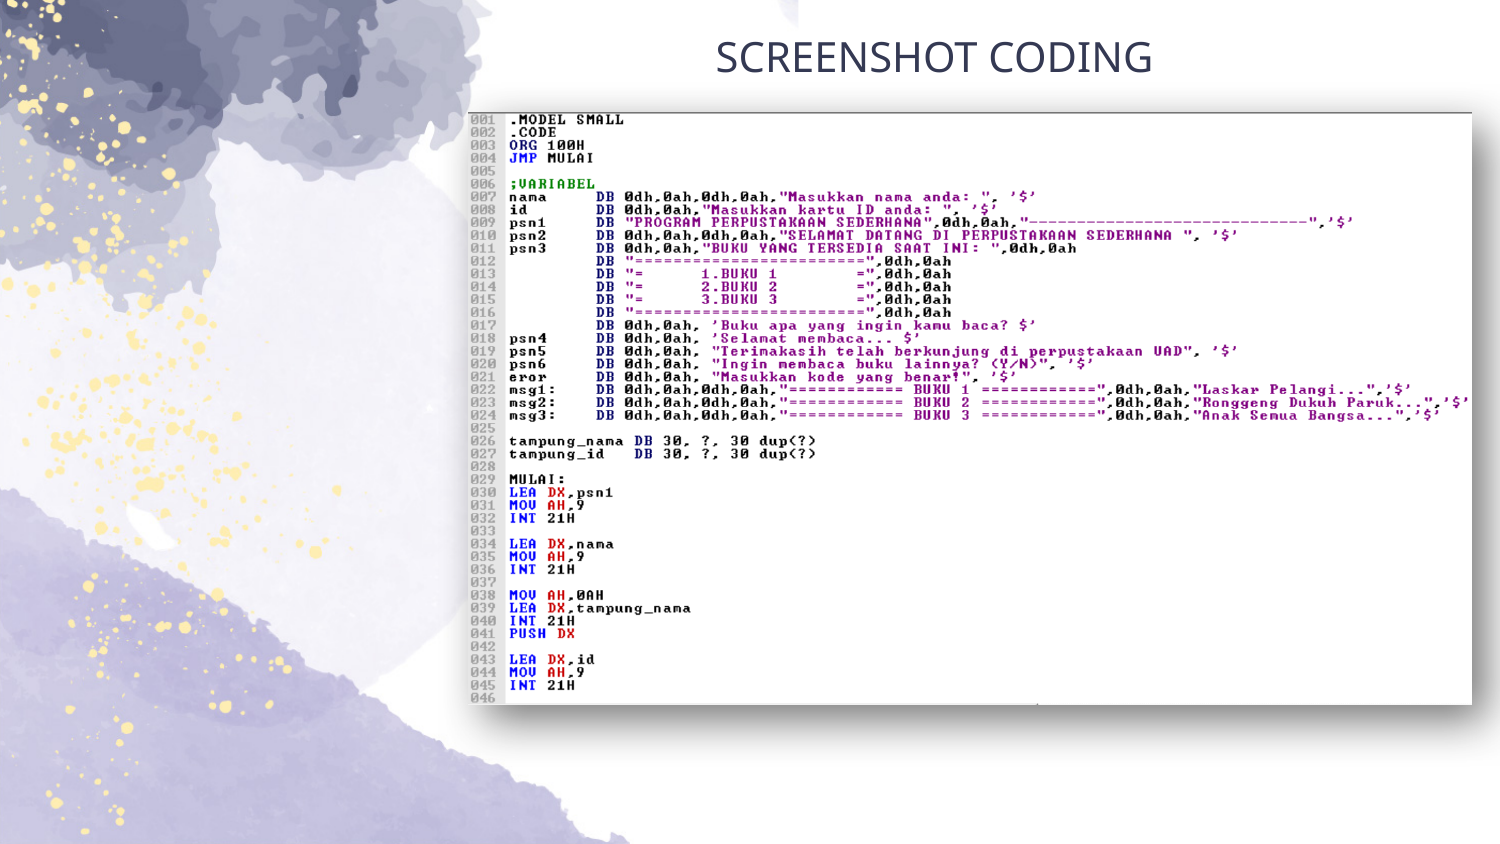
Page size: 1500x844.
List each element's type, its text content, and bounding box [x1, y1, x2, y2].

picture [0, 0, 1473, 844]
title SCREENSHOT CODING [700, 16, 1455, 95]
